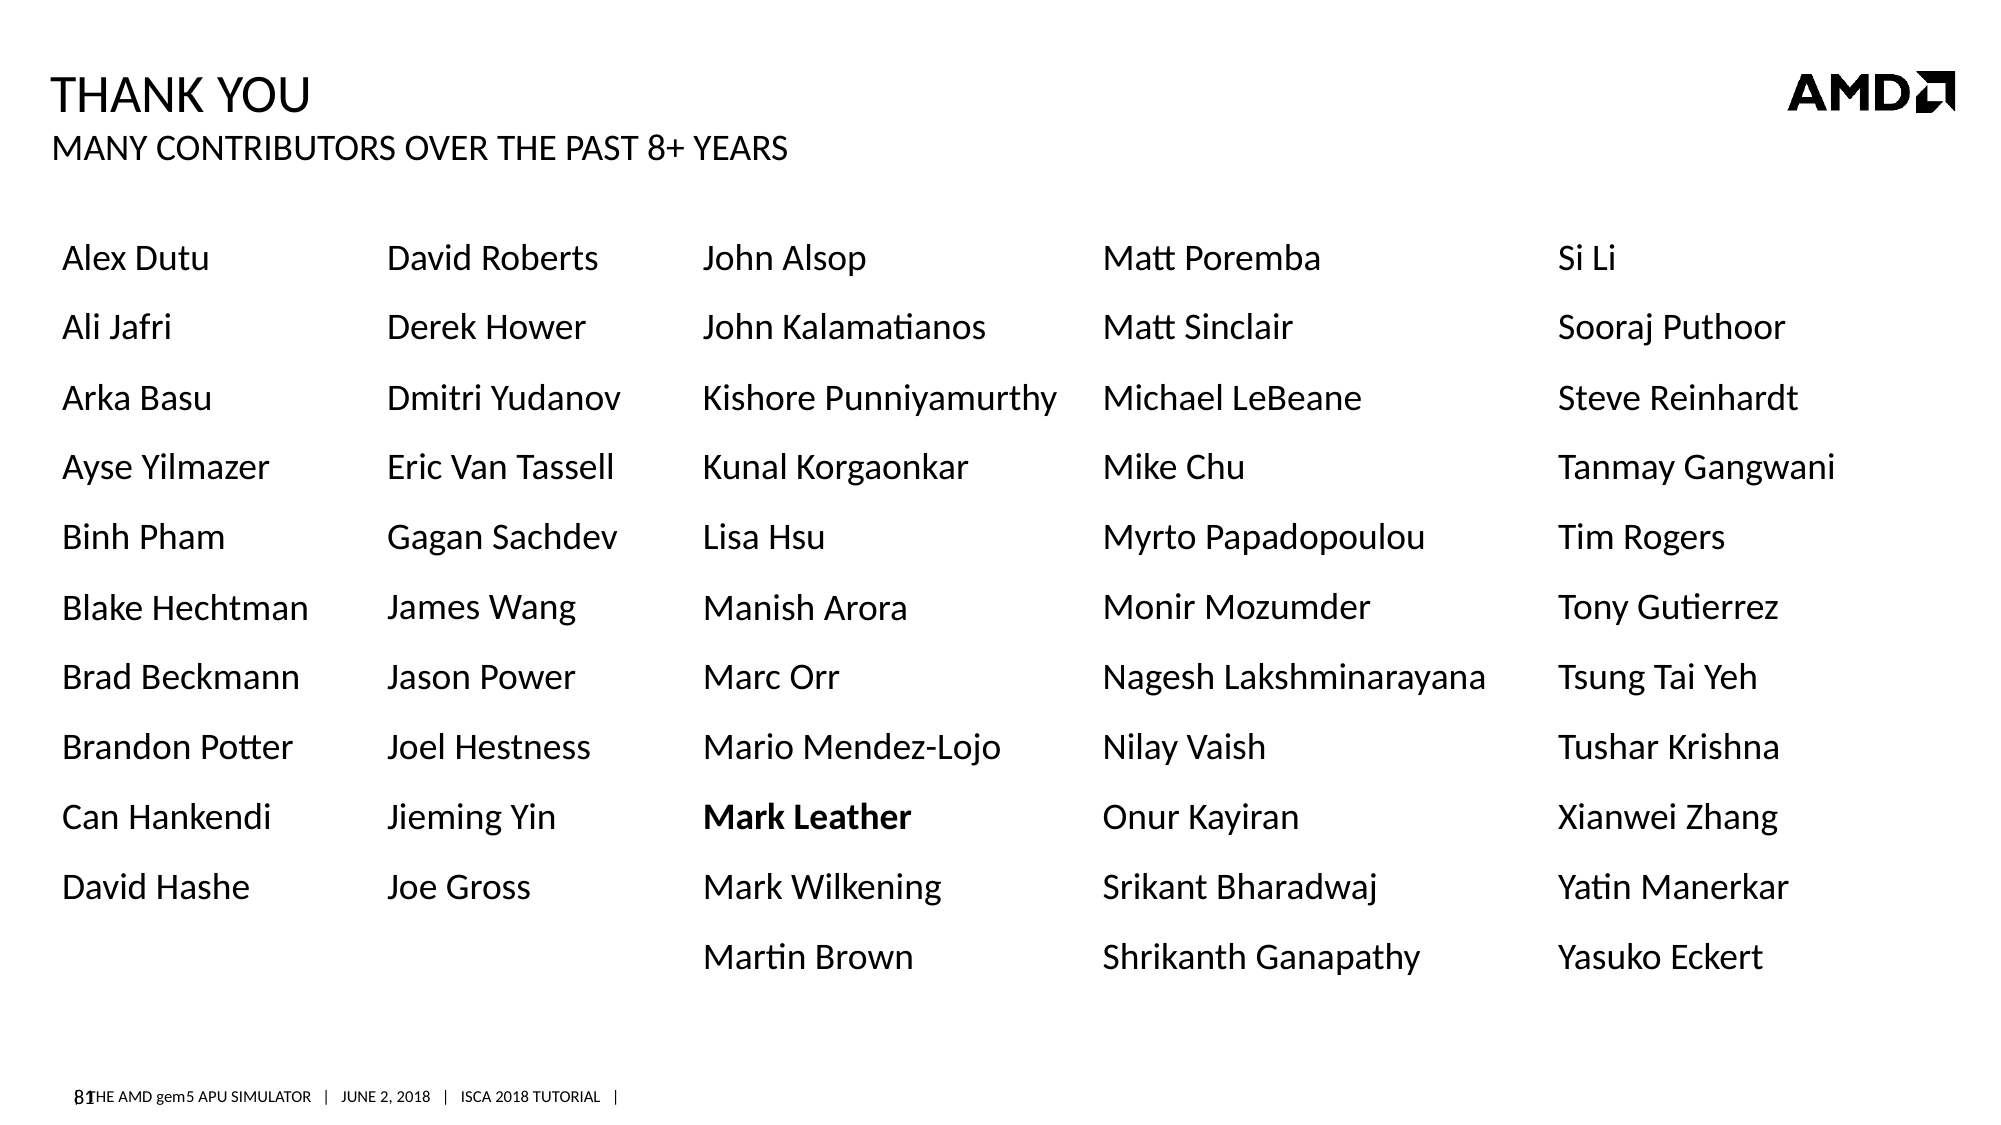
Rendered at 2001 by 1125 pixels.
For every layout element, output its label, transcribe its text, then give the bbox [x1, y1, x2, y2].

picture [1787, 71, 1956, 113]
text_box Si Li Sooraj Puthoor Steve Reinhardt Tanmay Gangwani Tim Rogers Tony Gutierrez Tsung Tai Yeh Tushar Krishna Xianwei Zhang Yatin Manerkar Yasuko Eckert [1558, 224, 1963, 1050]
list John Alsop John Kalamatianos Kishore Punniyamurthy Kunal Korgaonkar Lisa Hsu Manish Arora Marc Orr Mario Mendez-Lojo Mark Leather Mark Wilkening Martin Brown [792, 224, 1102, 1050]
list Alex Dutu Ali Jafri Arka Basu Ayse Yilmazer Binh Pham Blake Hechtman Brad Beckmann Brandon Potter Can Hankendi David Hashe [62, 224, 387, 1050]
title Thank you [50, 45, 1761, 124]
text_box David Roberts Derek Hower Dmitri Yudanov Eric Van Tassell Gagan Sachdev James Wang Jason Power Joel Hestness Jieming Yin Joe Gross [387, 224, 792, 1050]
text_box Matt Poremba Matt Sinclair Michael LeBeane Mike Chu Myrto Papadopoulou Monir Mozumder Nagesh Lakshminarayana Nilay Vaish Onur Kayiran Srikant Bharadwaj Shrikanth Ganapathy [1102, 224, 1508, 1050]
list Many Contributors over the past 8+ years [51, 123, 1762, 171]
